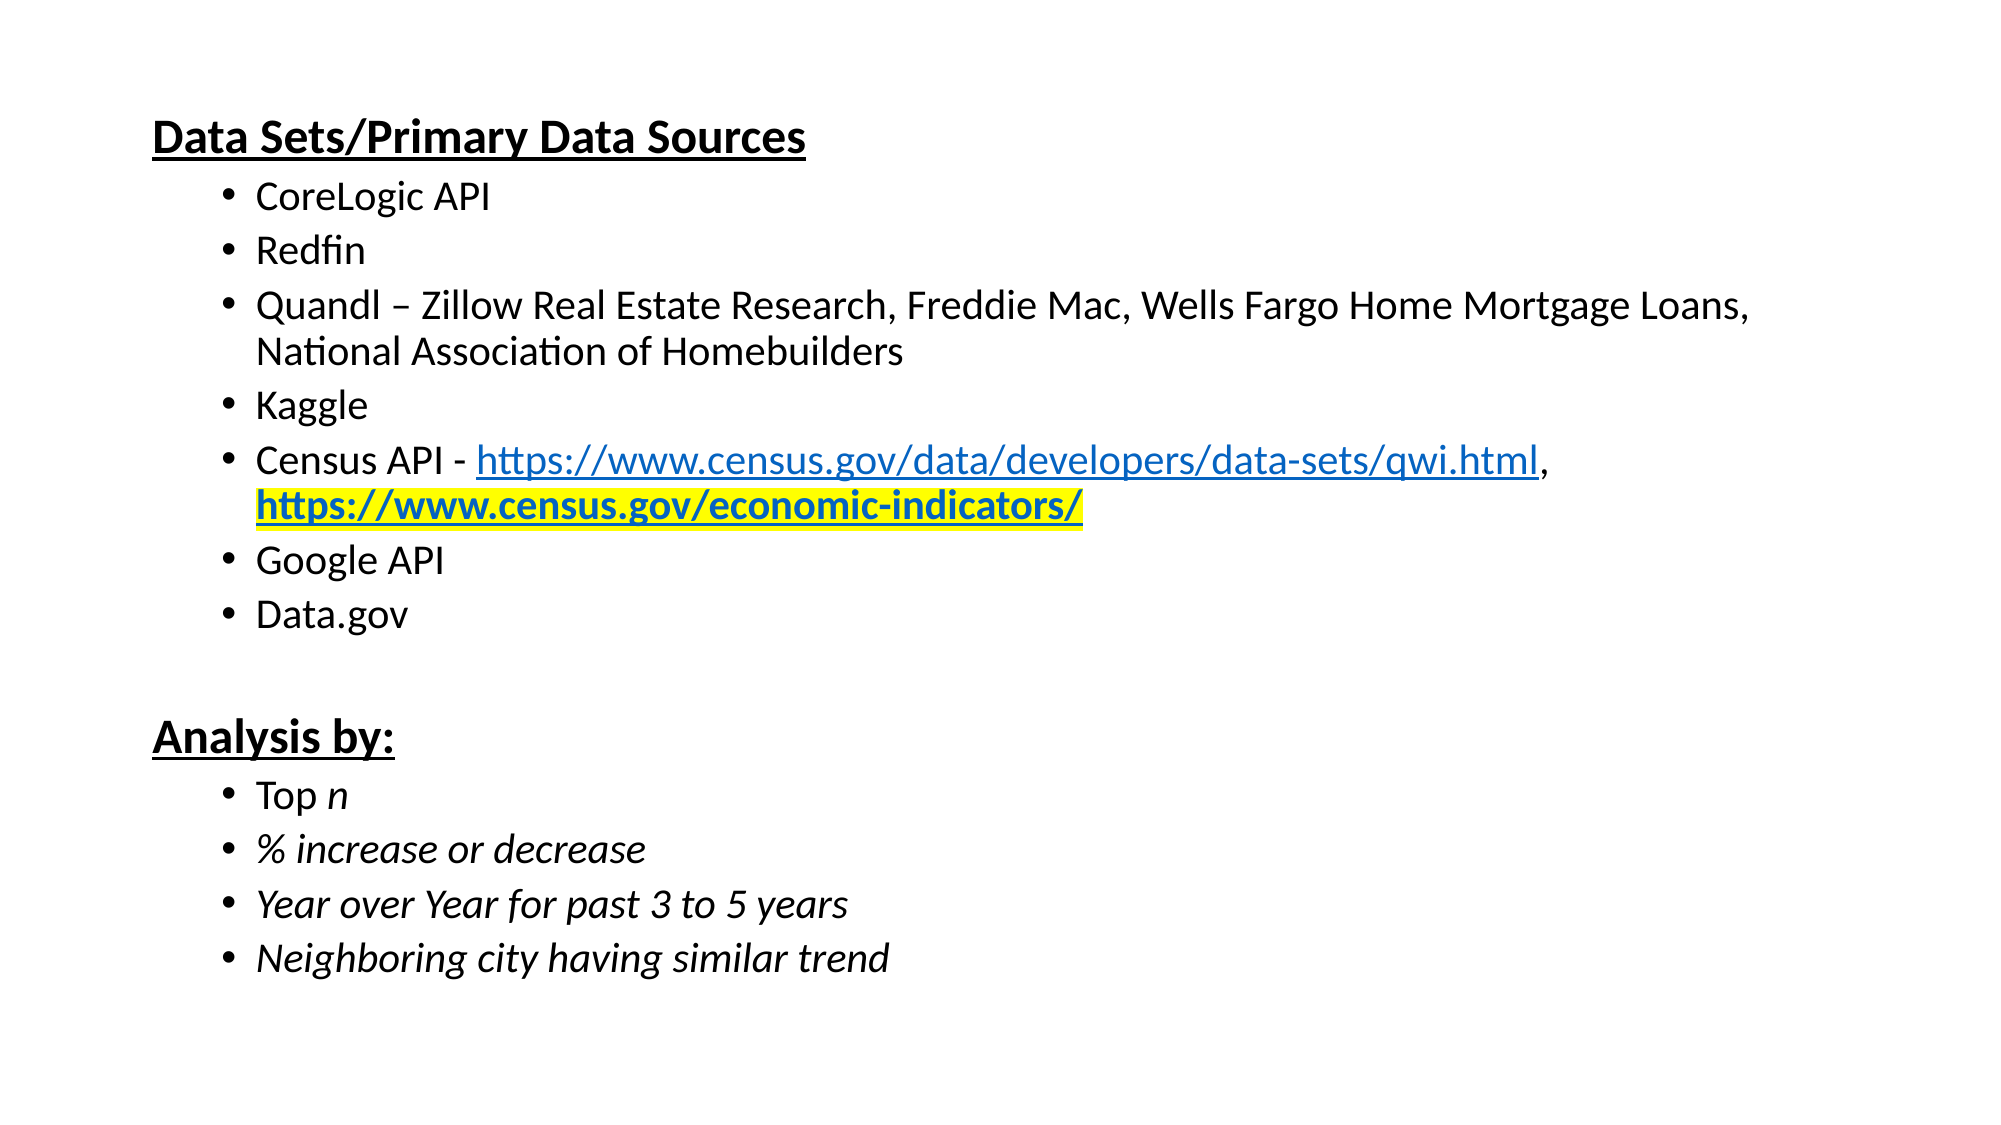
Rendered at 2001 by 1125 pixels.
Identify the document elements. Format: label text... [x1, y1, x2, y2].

list Data Sets/Primary Data Sources CoreLogic API Redfin Quandl – Zillow Real Estate Research, Freddie Mac, Wells Fargo Home Mortgage Loans, National Association of Homebuilders Kaggle Census API - https://www.census.gov/data/developers/data-sets/qwi.html, https://www.census.gov/economic-indicators/ Google API Data.gov Analysis by: Top n % increase or decrease Year over Year for past 3 to 5 years Neighboring city having similar trend [137, 103, 1863, 994]
